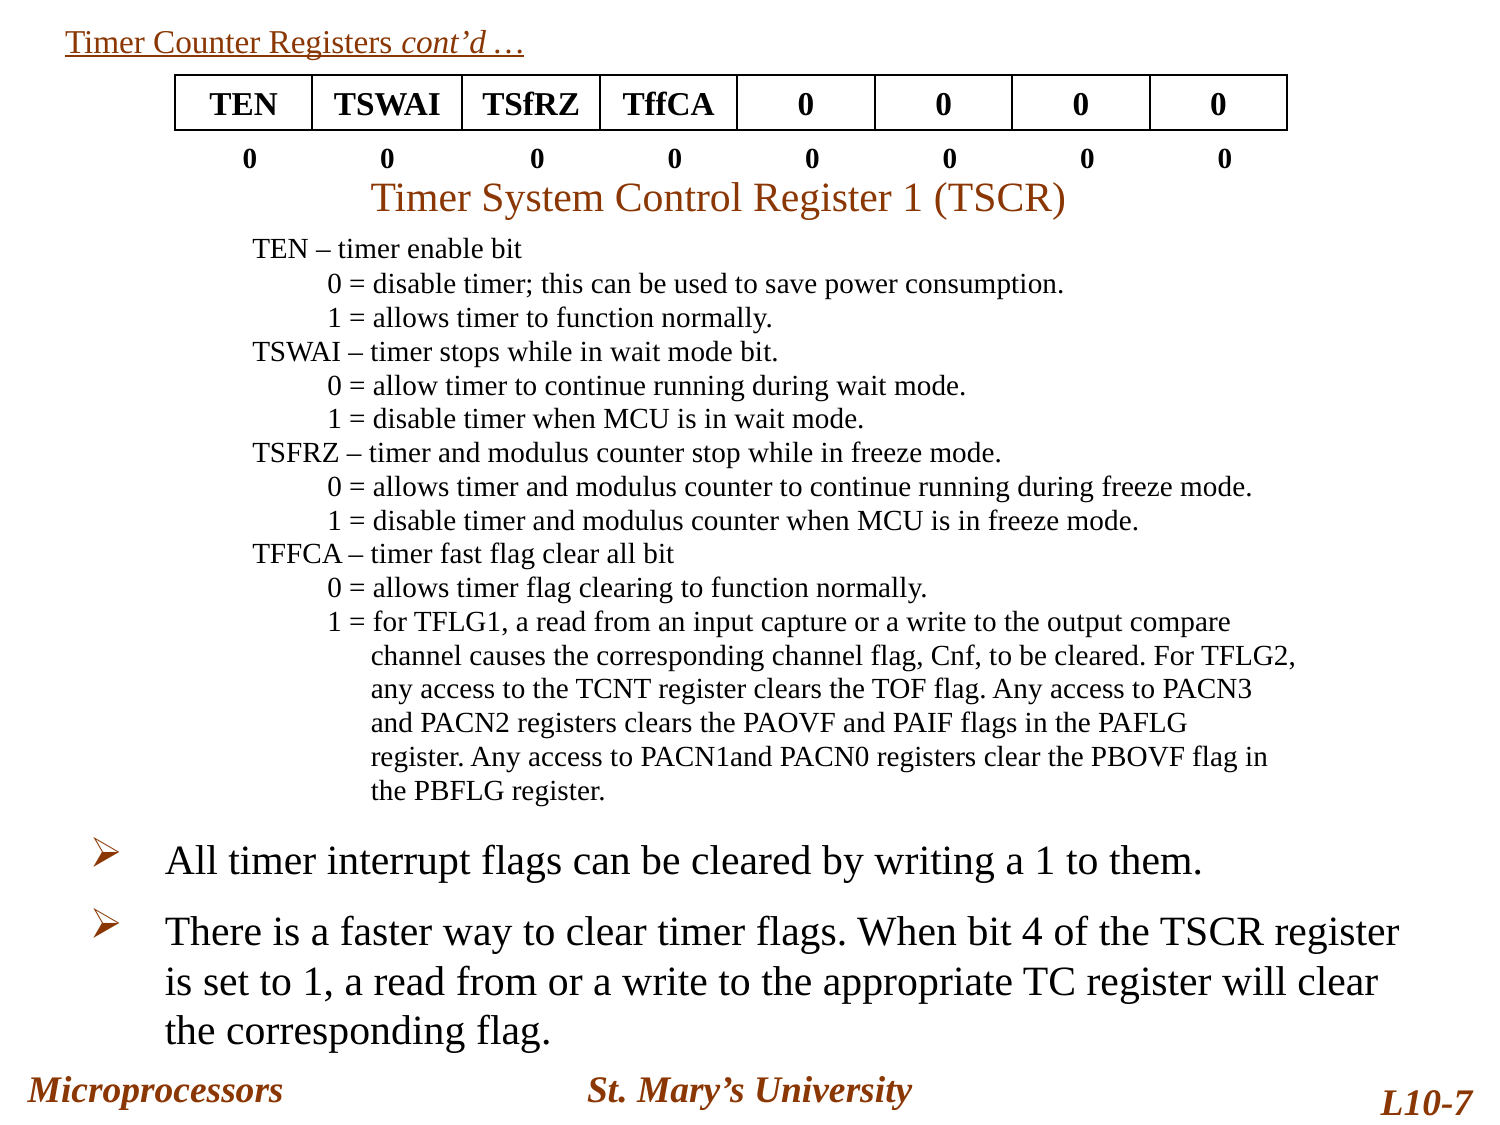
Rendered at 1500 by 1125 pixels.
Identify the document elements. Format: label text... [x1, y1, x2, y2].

text_box TEN – timer enable bit 0 = disable timer; this can be used to save power consumption. 1 = allows timer to function normally. TSWAI – timer stops while in wait mode bit. 0 = allow timer to continue running during wait mode. 1 = disable timer when MCU is in wait mode. TSFRZ – timer and modulus counter stop while in freeze mode. 0 = allows timer and modulus counter to continue running during freeze mode. 1 = disable timer and modulus counter when MCU is in freeze mode. TFFCA – timer fast flag clear all bit 0 = allows timer flag clearing to function normally. 1 = for TFLG1, a read from an input capture or a write to the output compare channel causes the corresponding channel flag, Cnf, to be cleared. For TFLG2, any access to the TCNT register clears the TOF flag. Any access to PACN3 and PACN2 registers clears the PAOVF and PAIF flags in the PAFLG register. Any access to PACN1and PACN0 registers clear the PBOVF flag in the PBFLG register. [162, 224, 1313, 814]
slide_number Microprocessors [12, 1049, 376, 1125]
text_box 0 [225, 132, 275, 182]
text_box 0 [737, 74, 874, 130]
text_box 0 [787, 132, 838, 162]
text_box 0 [1062, 132, 1113, 162]
text_box 0 [874, 74, 1012, 130]
text_box TEN [174, 74, 312, 130]
text_box Timer System Control Register 1 (TSCR) [299, 162, 1138, 224]
text_box 0 [924, 132, 975, 162]
text_box 0 [1149, 74, 1288, 130]
text_box TSWAI [312, 74, 462, 130]
text_box 0 [512, 132, 563, 162]
text_box 0 [650, 132, 700, 162]
text_box 0 [1012, 74, 1149, 130]
text_box Timer Counter Registers cont’d … [49, 12, 1388, 68]
text_box All timer interrupt flags can be cleared by writing a 1 to them. There is a faster way to clear timer flags. When bit 4 of the TSCR register is set to 1, a read from or a write to the appropriate TC register will clear the corresponding flag. [74, 825, 1425, 1061]
slide_number L10-7 [1299, 1062, 1488, 1125]
text_box TSfRZ [462, 74, 599, 130]
text_box 0 [1200, 132, 1250, 182]
text_box TffCA [599, 74, 737, 130]
footer St. Mary’s University [512, 1061, 988, 1125]
text_box 0 [362, 132, 413, 162]
